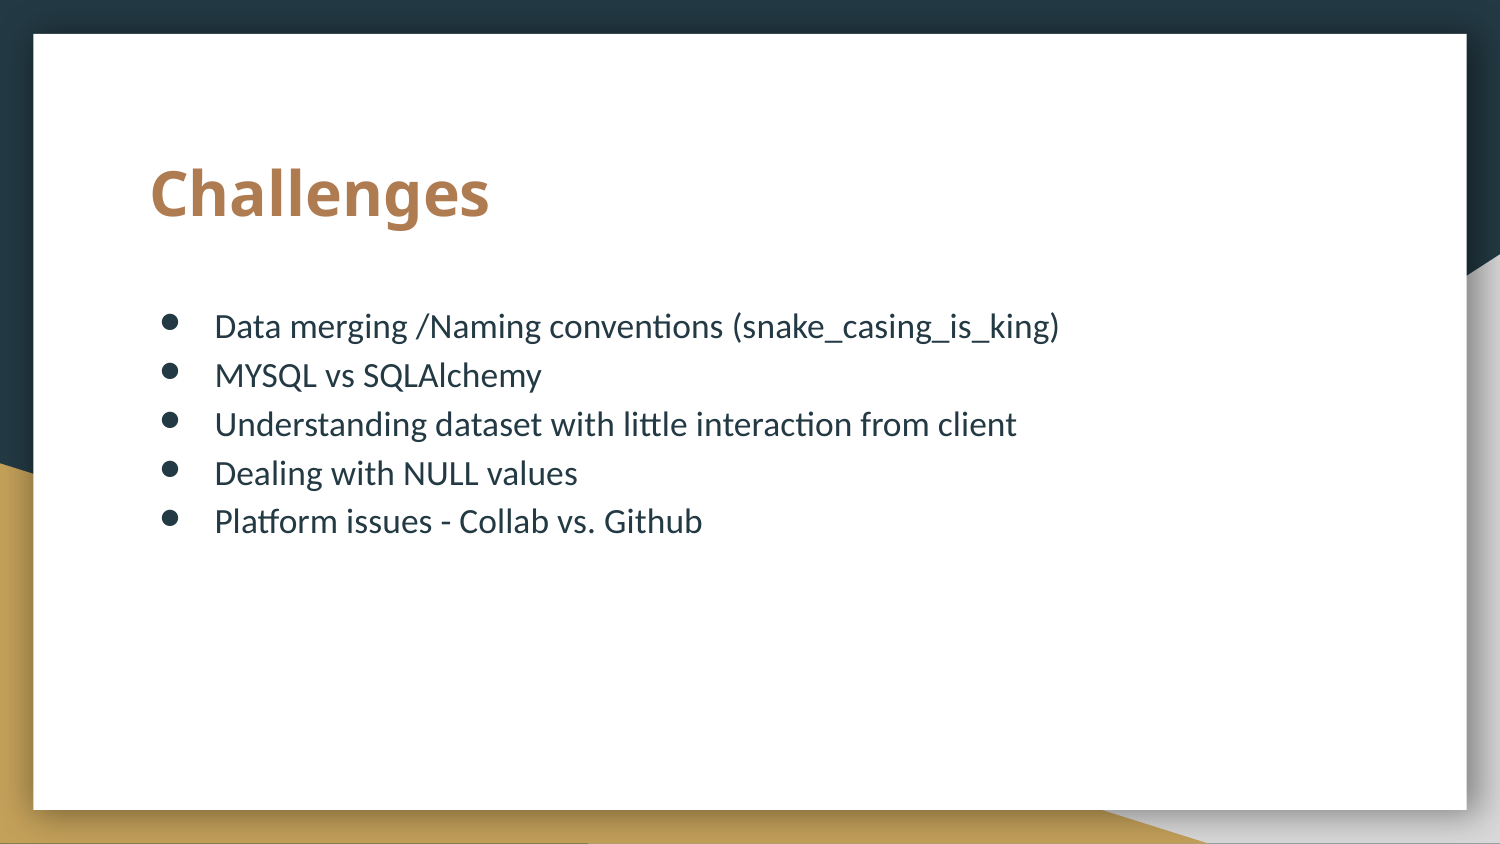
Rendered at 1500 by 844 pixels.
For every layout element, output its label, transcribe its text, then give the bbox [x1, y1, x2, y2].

title Challenges [134, 138, 1366, 296]
list Data merging /Naming conventions (snake_casing_is_king) MYSQL vs SQLAlchemy Understanding dataset with little interaction from client Dealing with NULL values Platform issues - Collab vs. Github [124, 281, 1356, 683]
